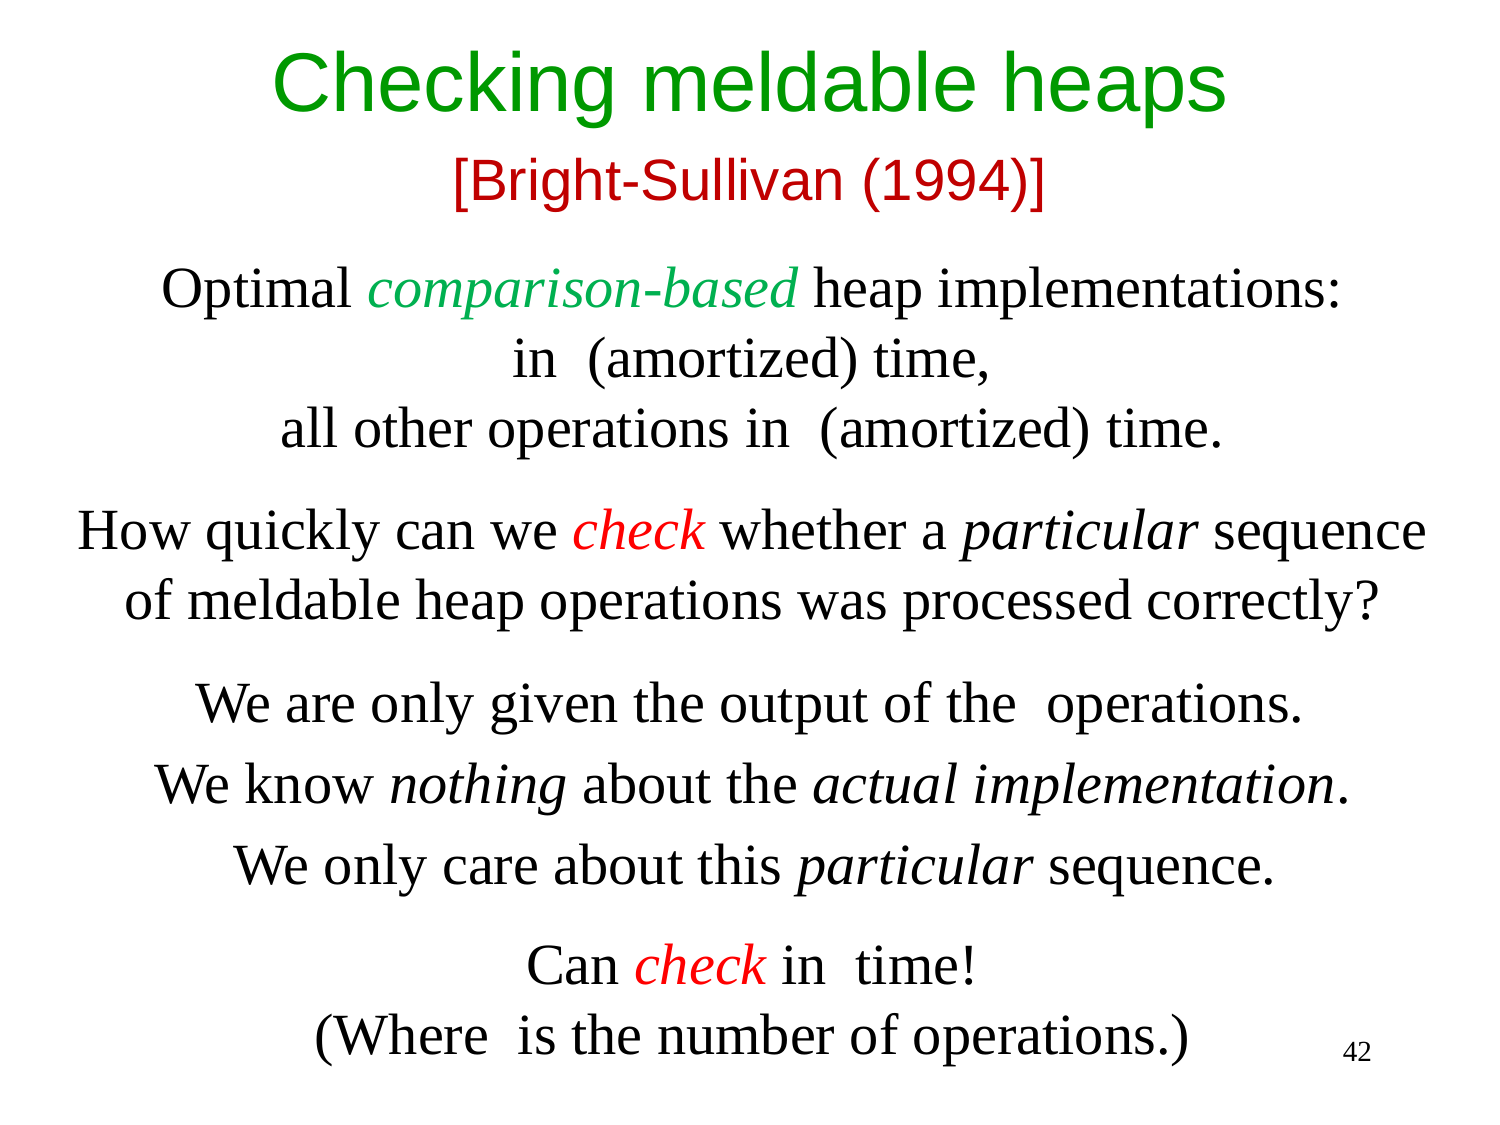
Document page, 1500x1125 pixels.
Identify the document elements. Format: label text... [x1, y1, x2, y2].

text_box Checking meldable heaps [0, 20, 1500, 136]
text_box We know nothing about the actual implementation. [2, 737, 1500, 823]
text_box How quickly can we check whether a particular sequence of meldable heap operations was processed correctly? [2, 484, 1500, 639]
text_box [Bright-Sullivan (1994)] [438, 134, 1062, 219]
slide_number 42 [1074, 1024, 1388, 1101]
text_box We only care about this particular sequence. [4, 819, 1500, 904]
